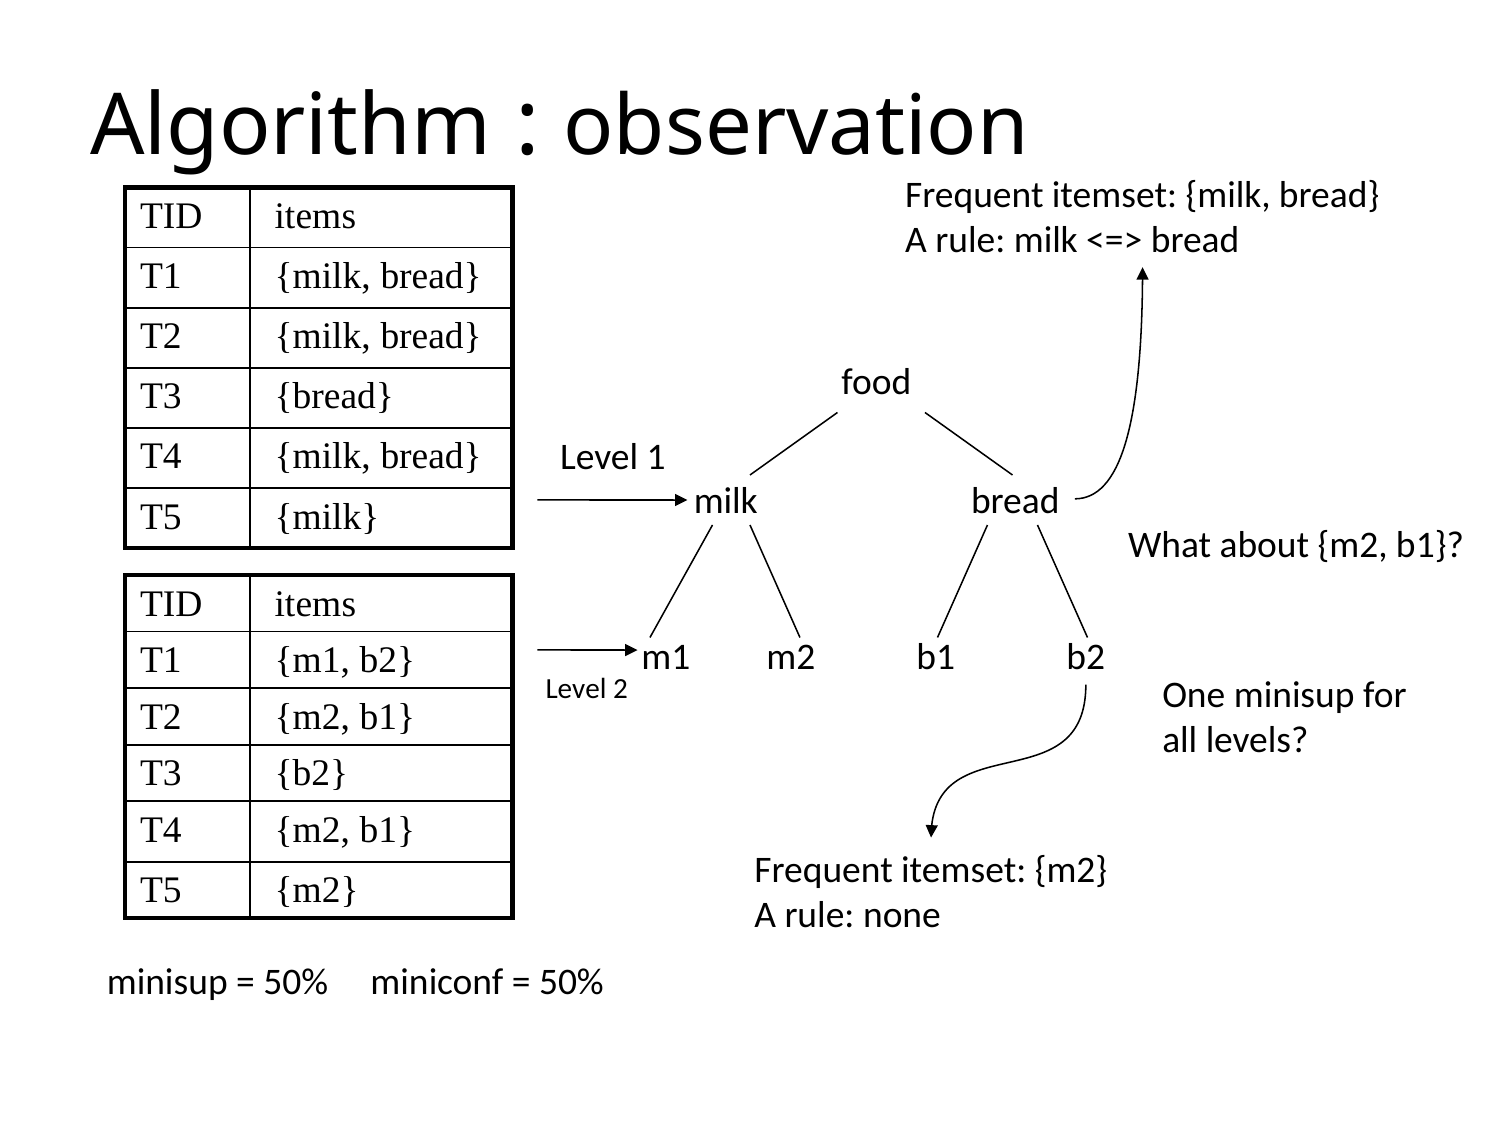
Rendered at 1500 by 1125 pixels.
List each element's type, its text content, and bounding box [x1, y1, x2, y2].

table_header items [251, 577, 510, 631]
table_cell T2 [127, 309, 249, 367]
table_cell T4 [127, 802, 249, 861]
text_box minisup = 50% miniconf = 50% [92, 949, 620, 1010]
table_cell T3 [127, 369, 249, 427]
text_box Level 2 [530, 662, 643, 713]
table_cell T1 [127, 248, 249, 307]
table_header TID [127, 190, 249, 247]
table_cell {milk, bread} [251, 429, 510, 487]
table_cell {milk, bread} [251, 309, 510, 367]
table_cell T5 [127, 863, 249, 916]
text_box m1 [626, 624, 706, 685]
text_box [537, 493, 688, 507]
text_box bread [956, 468, 1075, 529]
text_box Level 1 [545, 424, 681, 485]
table_cell T4 [127, 429, 249, 487]
table_cell {b2} [251, 746, 510, 800]
text_box b2 [1051, 624, 1121, 685]
title Algorithm : observation [75, 50, 1425, 200]
text_box One minisup for all levels? [1147, 662, 1423, 768]
text_box m2 [751, 624, 831, 685]
text_box [537, 643, 638, 657]
table_cell T2 [127, 689, 249, 744]
table_cell T5 [127, 489, 249, 546]
table_cell {m2, b1} [251, 689, 510, 744]
text_box b1 [901, 624, 971, 685]
table_cell T3 [127, 746, 249, 800]
text_box Frequent itemset: {m2} A rule: none [739, 837, 1123, 943]
table_header items [251, 190, 510, 247]
table_cell {m2} [251, 863, 510, 916]
table_cell {milk, bread} [251, 248, 510, 307]
table_cell {m2, b1} [251, 802, 510, 861]
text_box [1078, 268, 1143, 499]
table_cell {m1, b2} [251, 632, 510, 687]
table_cell {milk} [251, 489, 510, 546]
text_box Frequent itemset: {milk, bread} A rule: milk <=> bread [890, 162, 1395, 268]
text_box What about {m2, b1}? [1113, 512, 1480, 573]
table_cell {bread} [251, 369, 510, 427]
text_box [932, 683, 1085, 839]
text_box milk [679, 468, 773, 529]
table_cell T1 [127, 632, 249, 687]
table_header TID [127, 577, 249, 631]
text_box food [826, 349, 927, 410]
